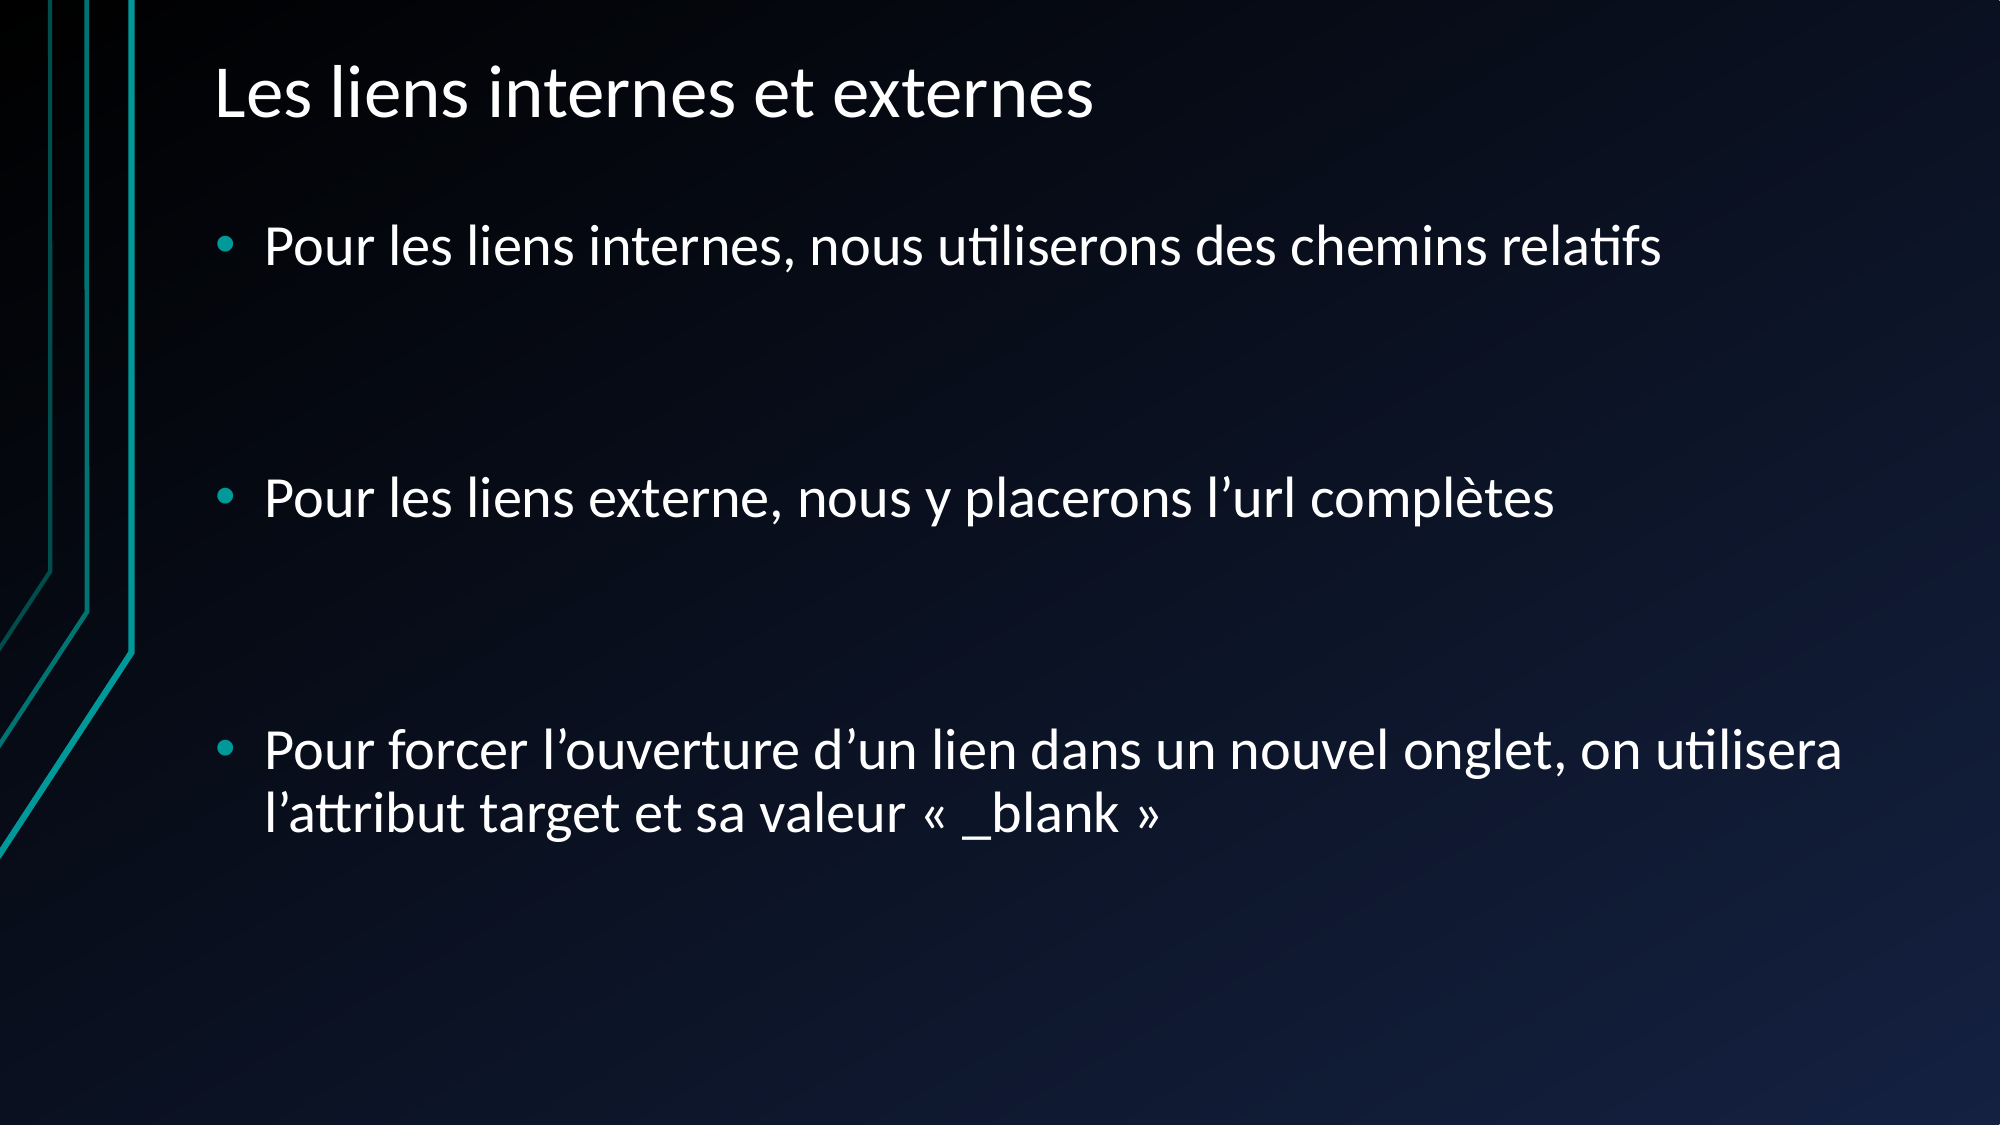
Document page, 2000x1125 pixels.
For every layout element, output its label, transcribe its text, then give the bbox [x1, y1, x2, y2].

text_box Pour les liens internes, nous utiliserons des chemins relatifs Pour les liens externe, nous y placerons l’url complètes Pour forcer l’ouverture d’un lien dans un nouvel onglet, on utilisera l’attribut target et sa valeur « _blank » [199, 207, 1900, 940]
title Les liens internes et externes [200, 45, 1900, 149]
